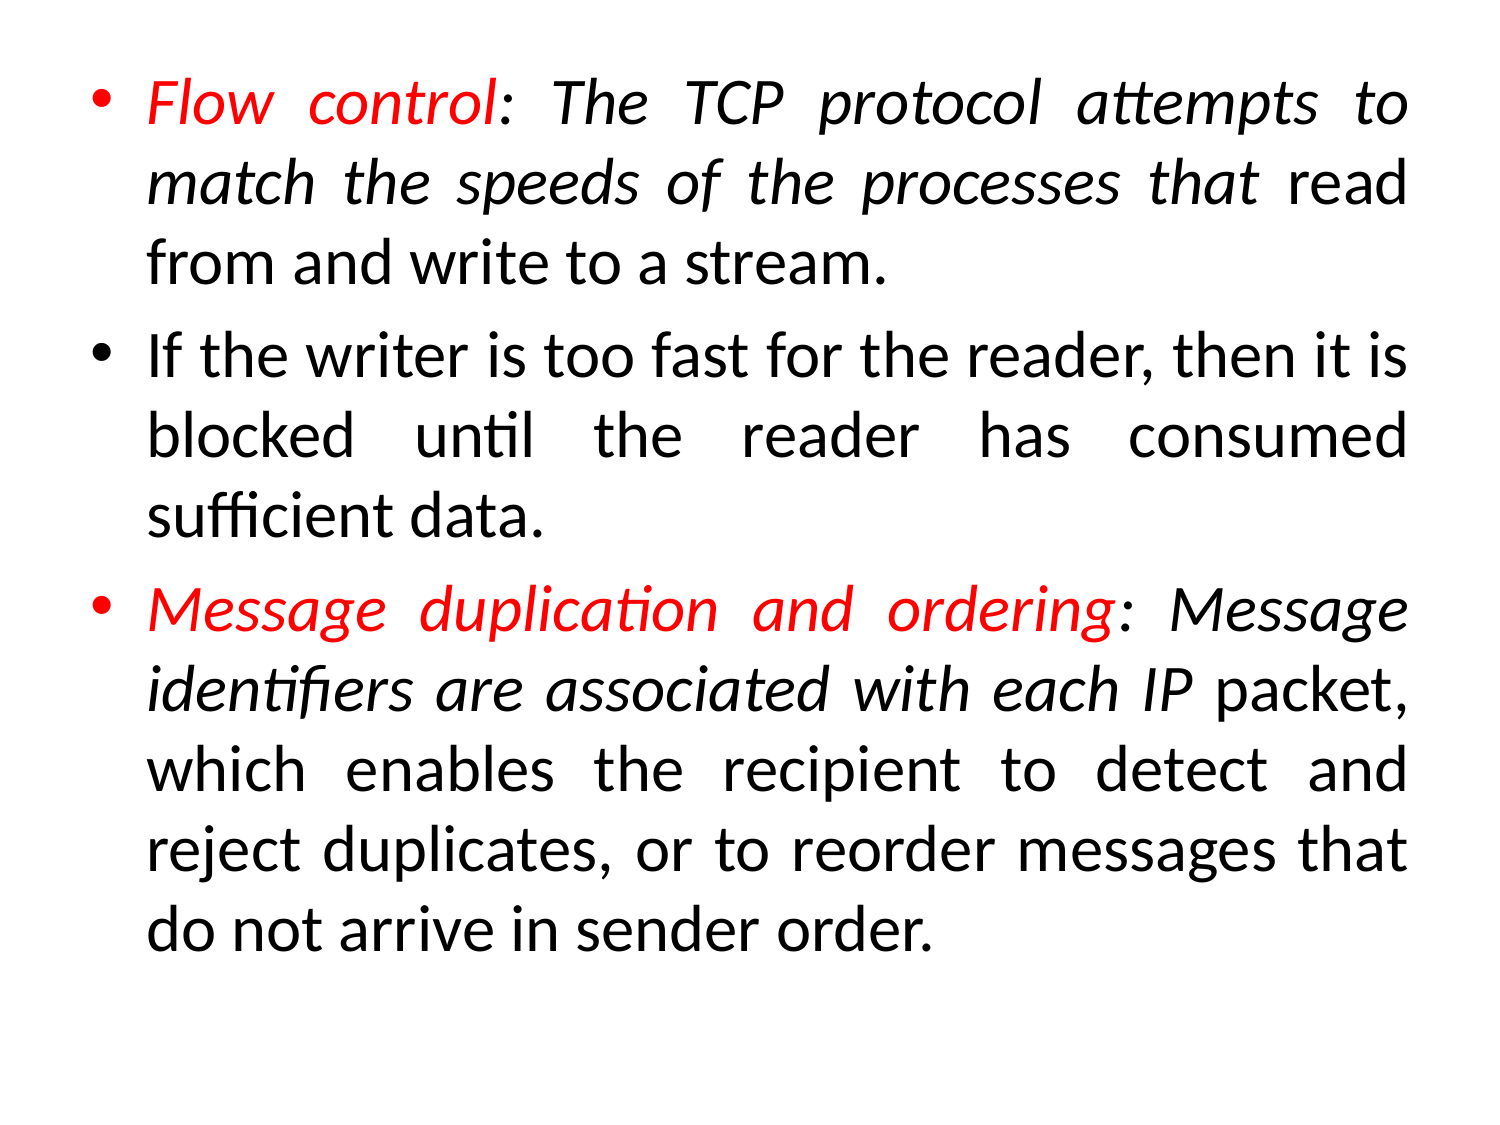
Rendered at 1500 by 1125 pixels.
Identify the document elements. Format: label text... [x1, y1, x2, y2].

list Flow control: The TCP protocol attempts to match the speeds of the processes that read from and write to a stream. If the writer is too fast for the reader, then it is blocked until the reader has consumed sufficient data. Message duplication and ordering: Message identifiers are associated with each IP packet, which enables the recipient to detect and reject duplicates, or to reorder messages that do not arrive in sender order. [75, 50, 1425, 1005]
